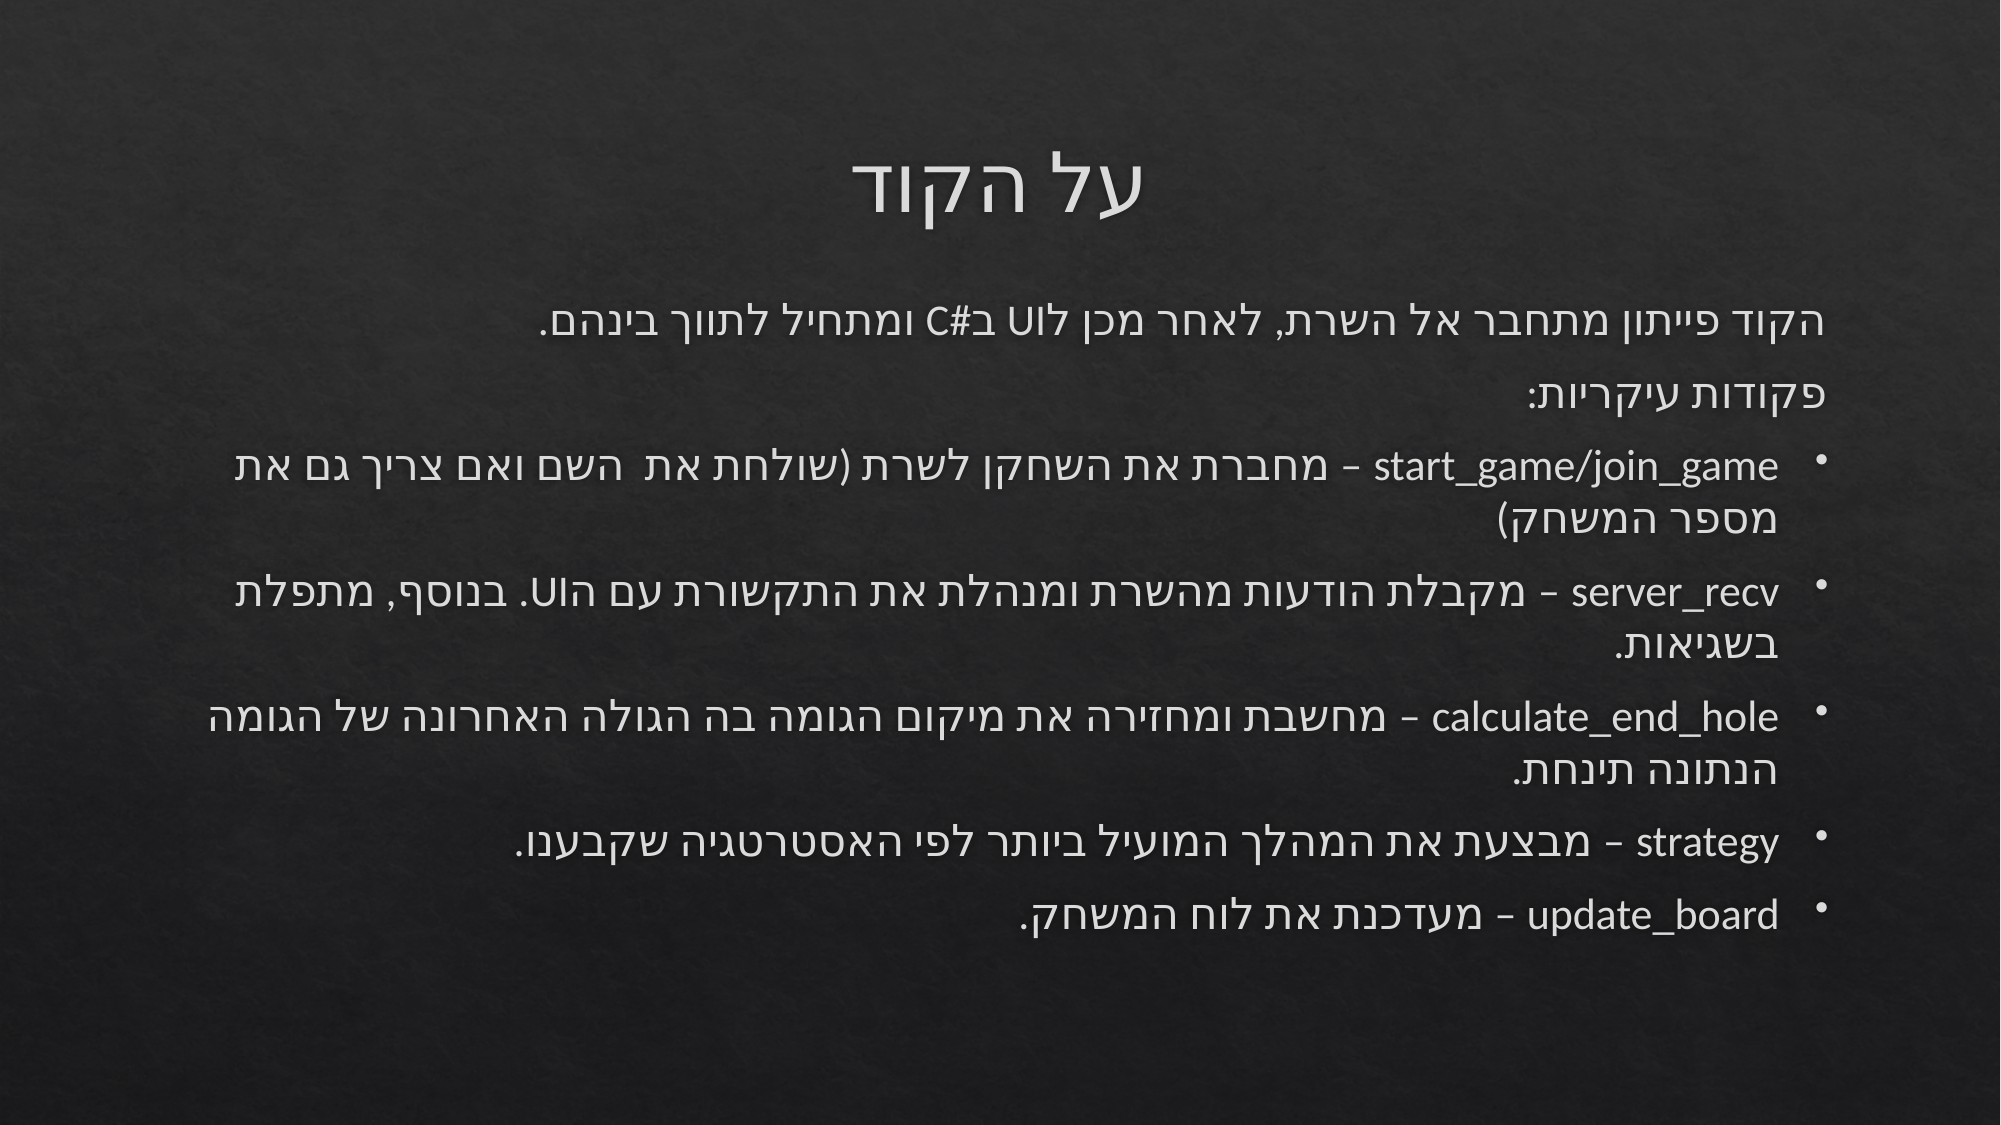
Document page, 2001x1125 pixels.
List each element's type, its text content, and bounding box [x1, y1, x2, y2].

list הקוד פייתון מתחבר אל השרת, לאחר מכן לUI ב#C ומתחיל לתווך בינהם. פקודות עיקריות: start_game/join_game – מחברת את השחקן לשרת (שולחת את השם ואם צריך גם את מספר המשחק) server_recv – מקבלת הודעות מהשרת ומנהלת את התקשורת עם הUI. בנוסף, מתפלת בשגיאות. calculate_end_hole – מחשבת ומחזירה את מיקום הגומה בה הגולה האחרונה של הגומה הנתונה תינחת. strategy – מבצעת את המהלך המועיל ביותר לפי האסטרטגיה שקבענו. update_board – מעדכנת את לוח המשחק. [149, 284, 1849, 950]
title על הקוד [149, 99, 1849, 260]
